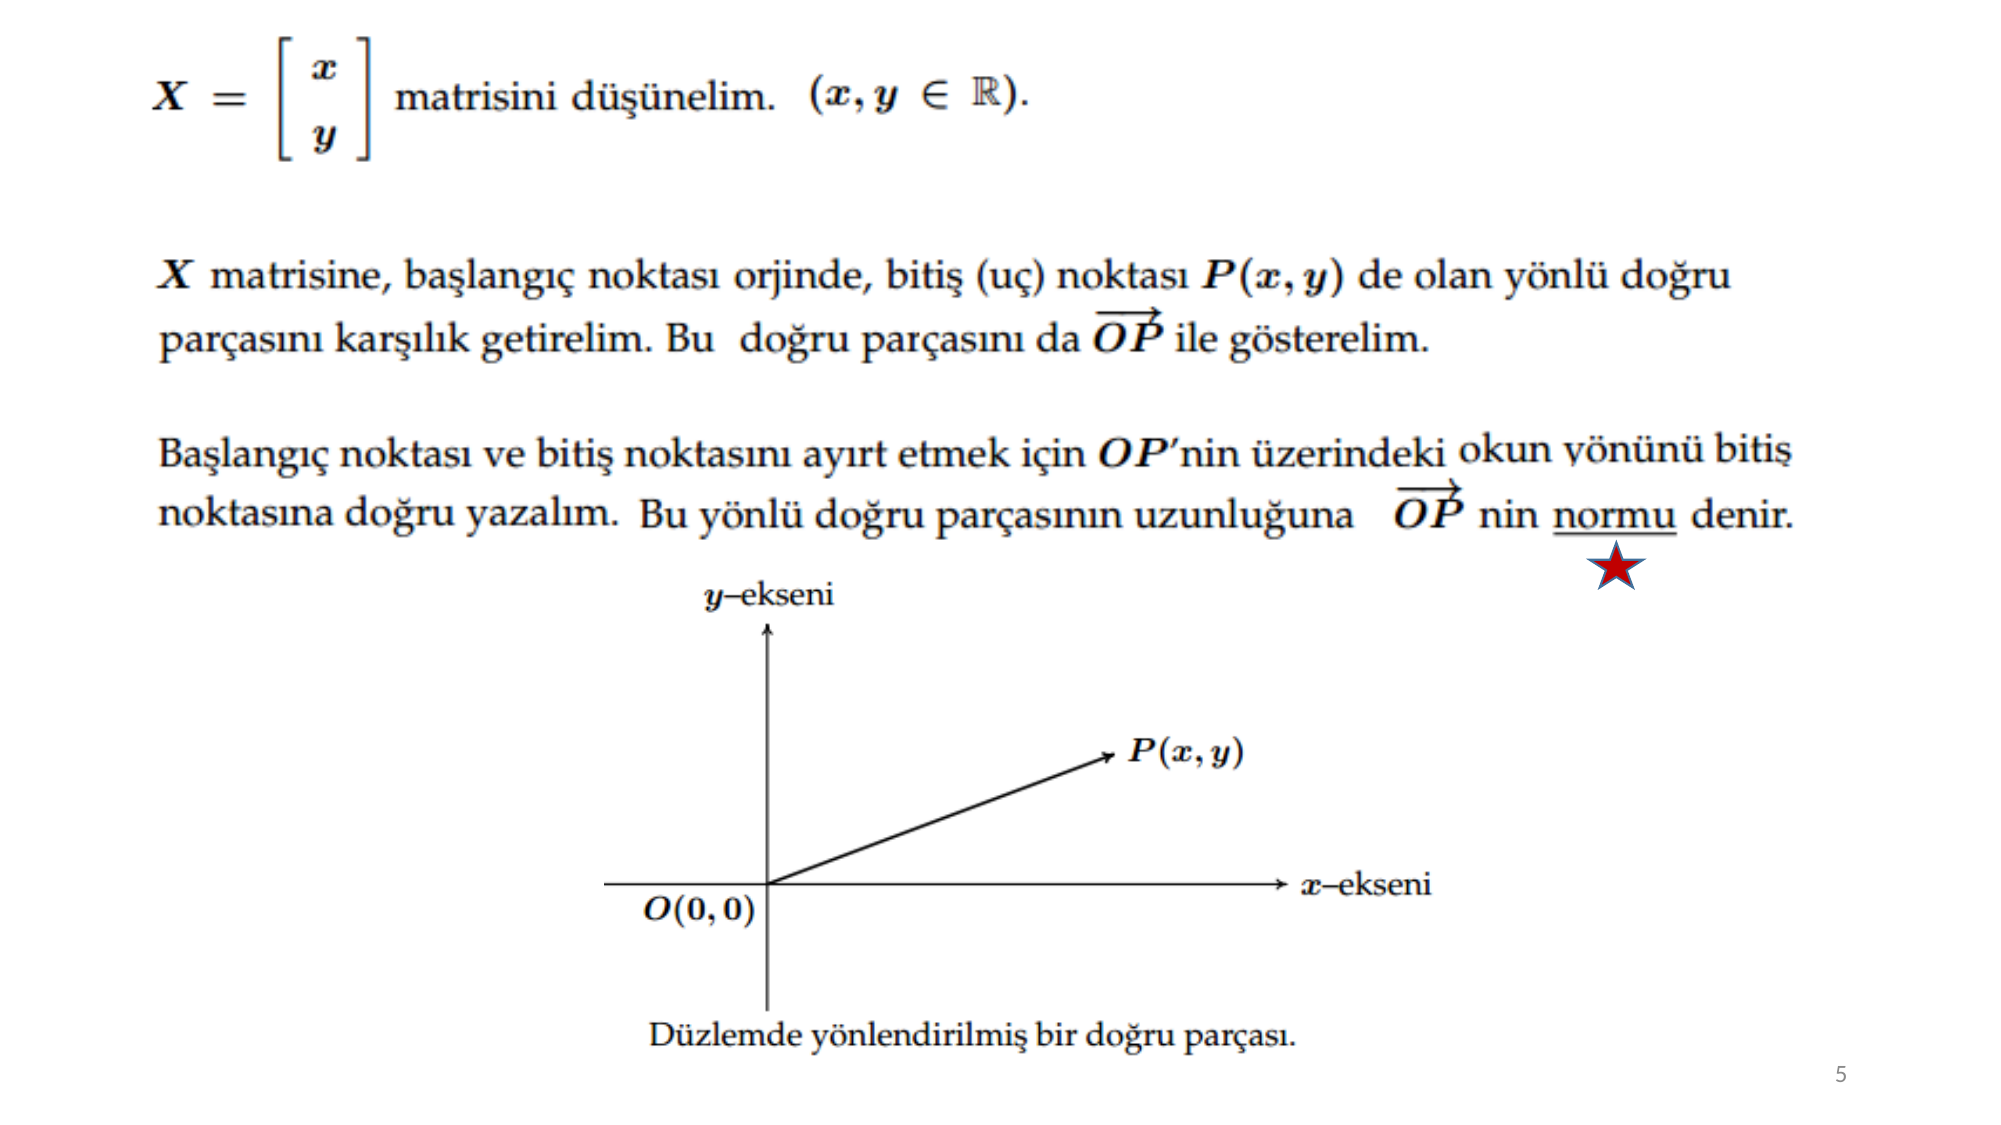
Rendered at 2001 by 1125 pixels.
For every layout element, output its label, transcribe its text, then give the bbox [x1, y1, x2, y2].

picture [604, 569, 1449, 1065]
picture [139, 14, 1809, 548]
text_box [1585, 548, 1647, 591]
slide_number 5 [1412, 1042, 1863, 1103]
